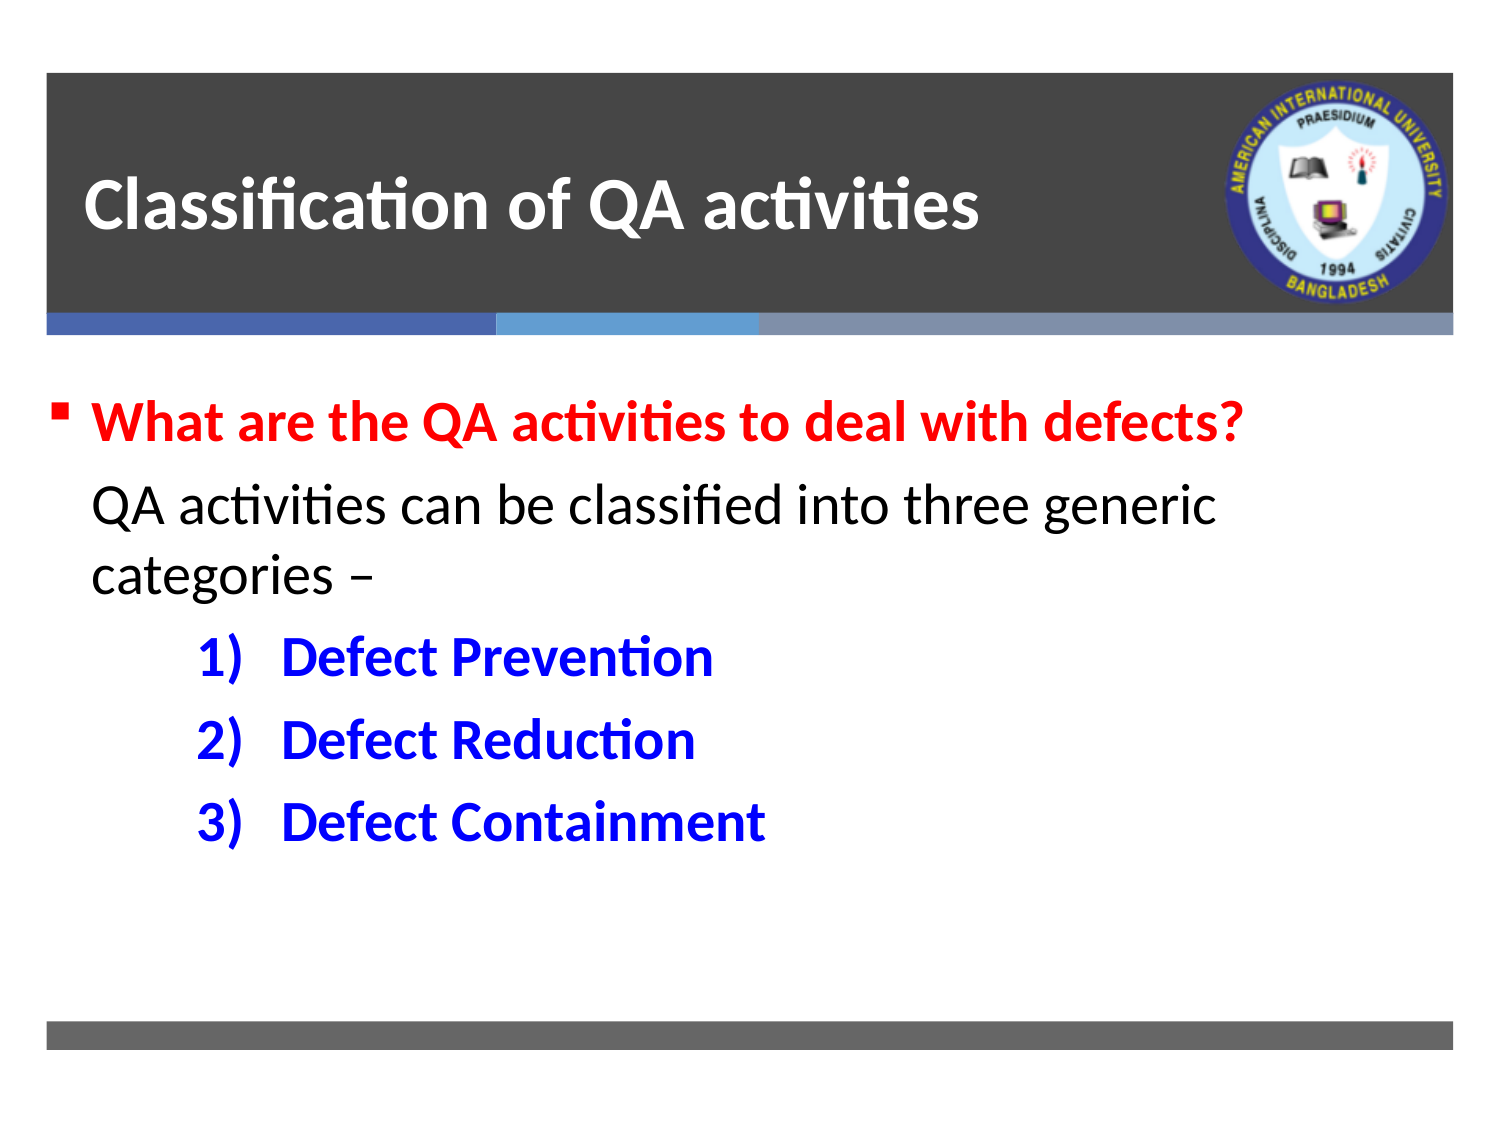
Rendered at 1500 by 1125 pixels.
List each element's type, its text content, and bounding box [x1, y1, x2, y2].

text_box What are the QA activities to deal with defects? QA activities can be classified into three generic categories – Defect Prevention Defect Reduction Defect Containment [32, 376, 1451, 861]
picture [1220, 75, 1454, 310]
title Classification of QA activities [69, 73, 1351, 253]
